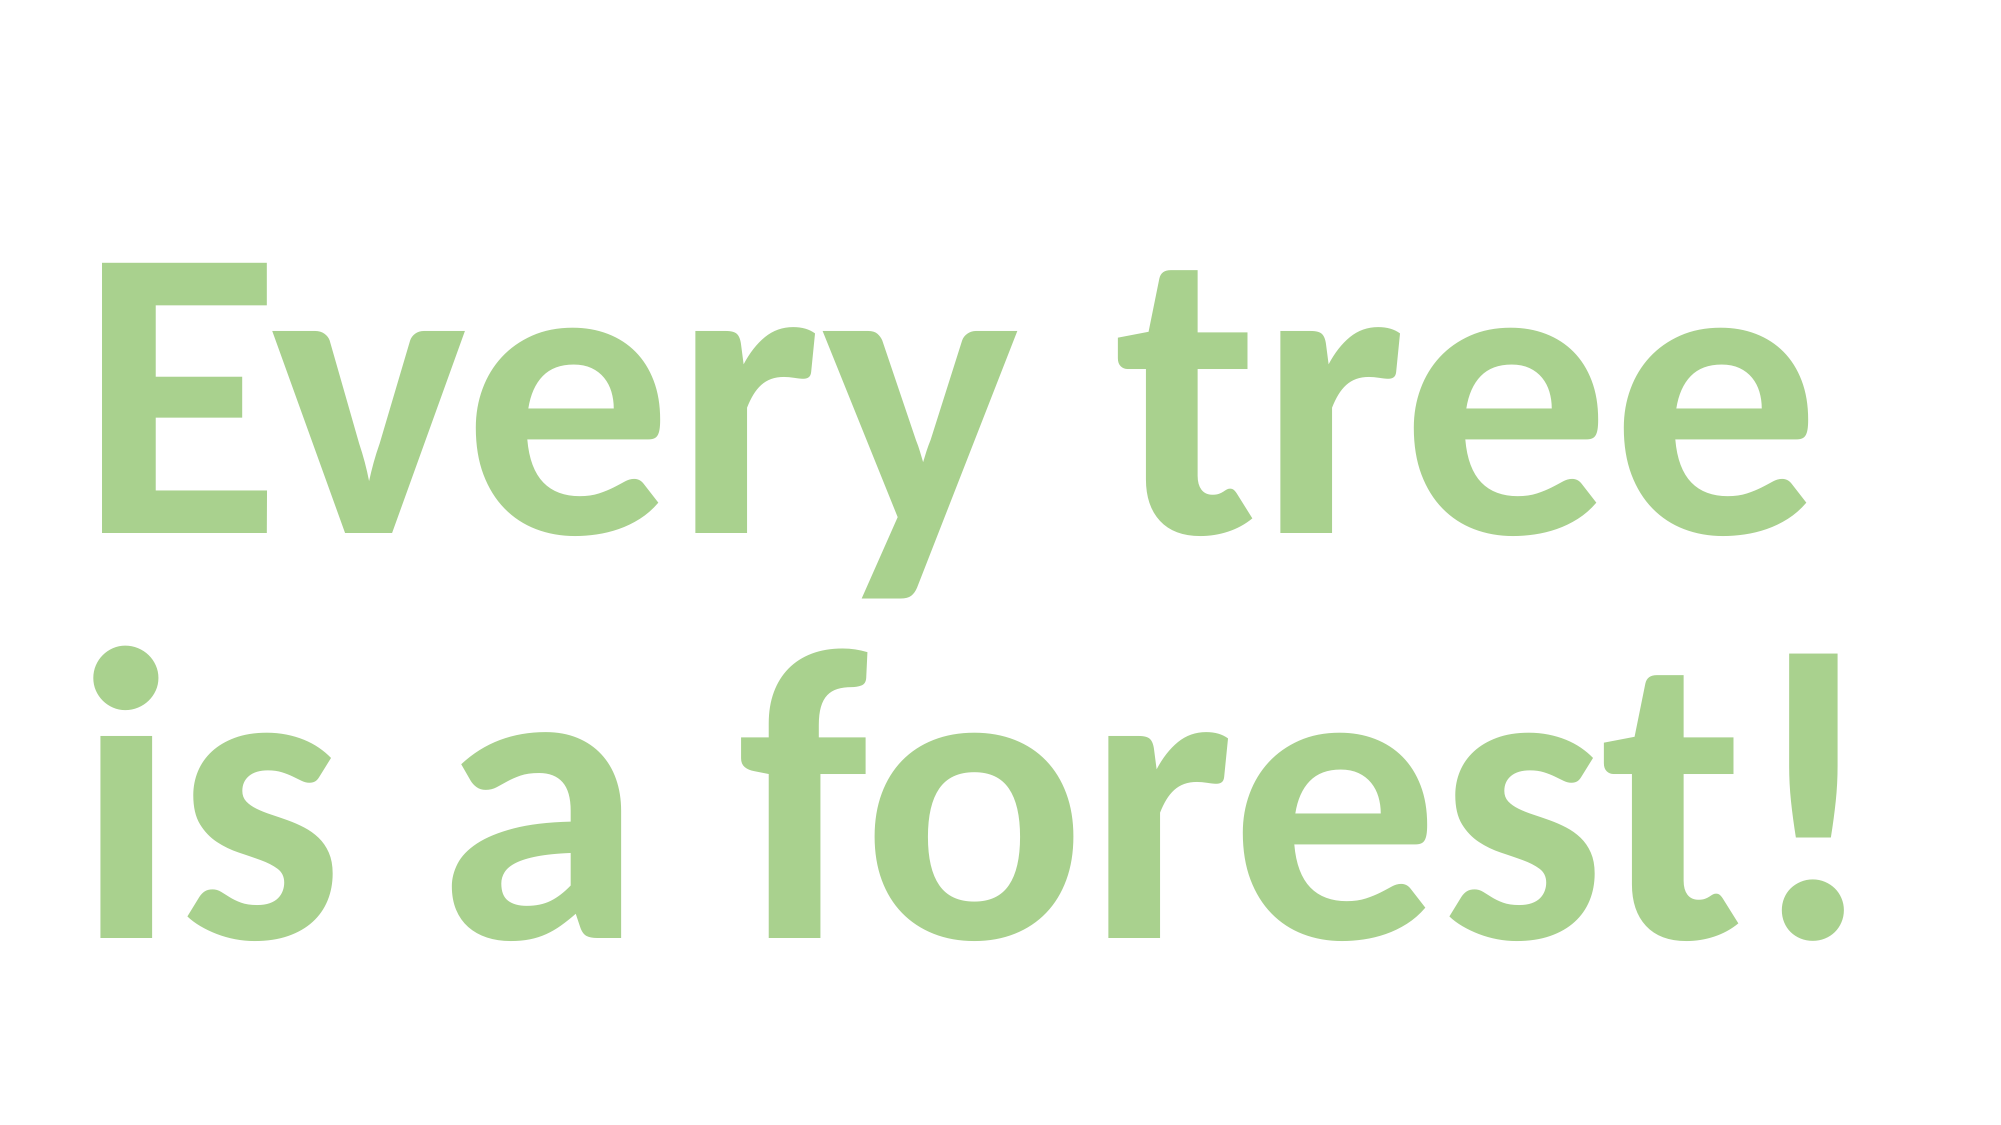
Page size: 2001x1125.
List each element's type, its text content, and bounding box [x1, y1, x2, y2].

text_box Every tree [0, 109, 1931, 626]
text_box is a forest! [0, 514, 1960, 1031]
